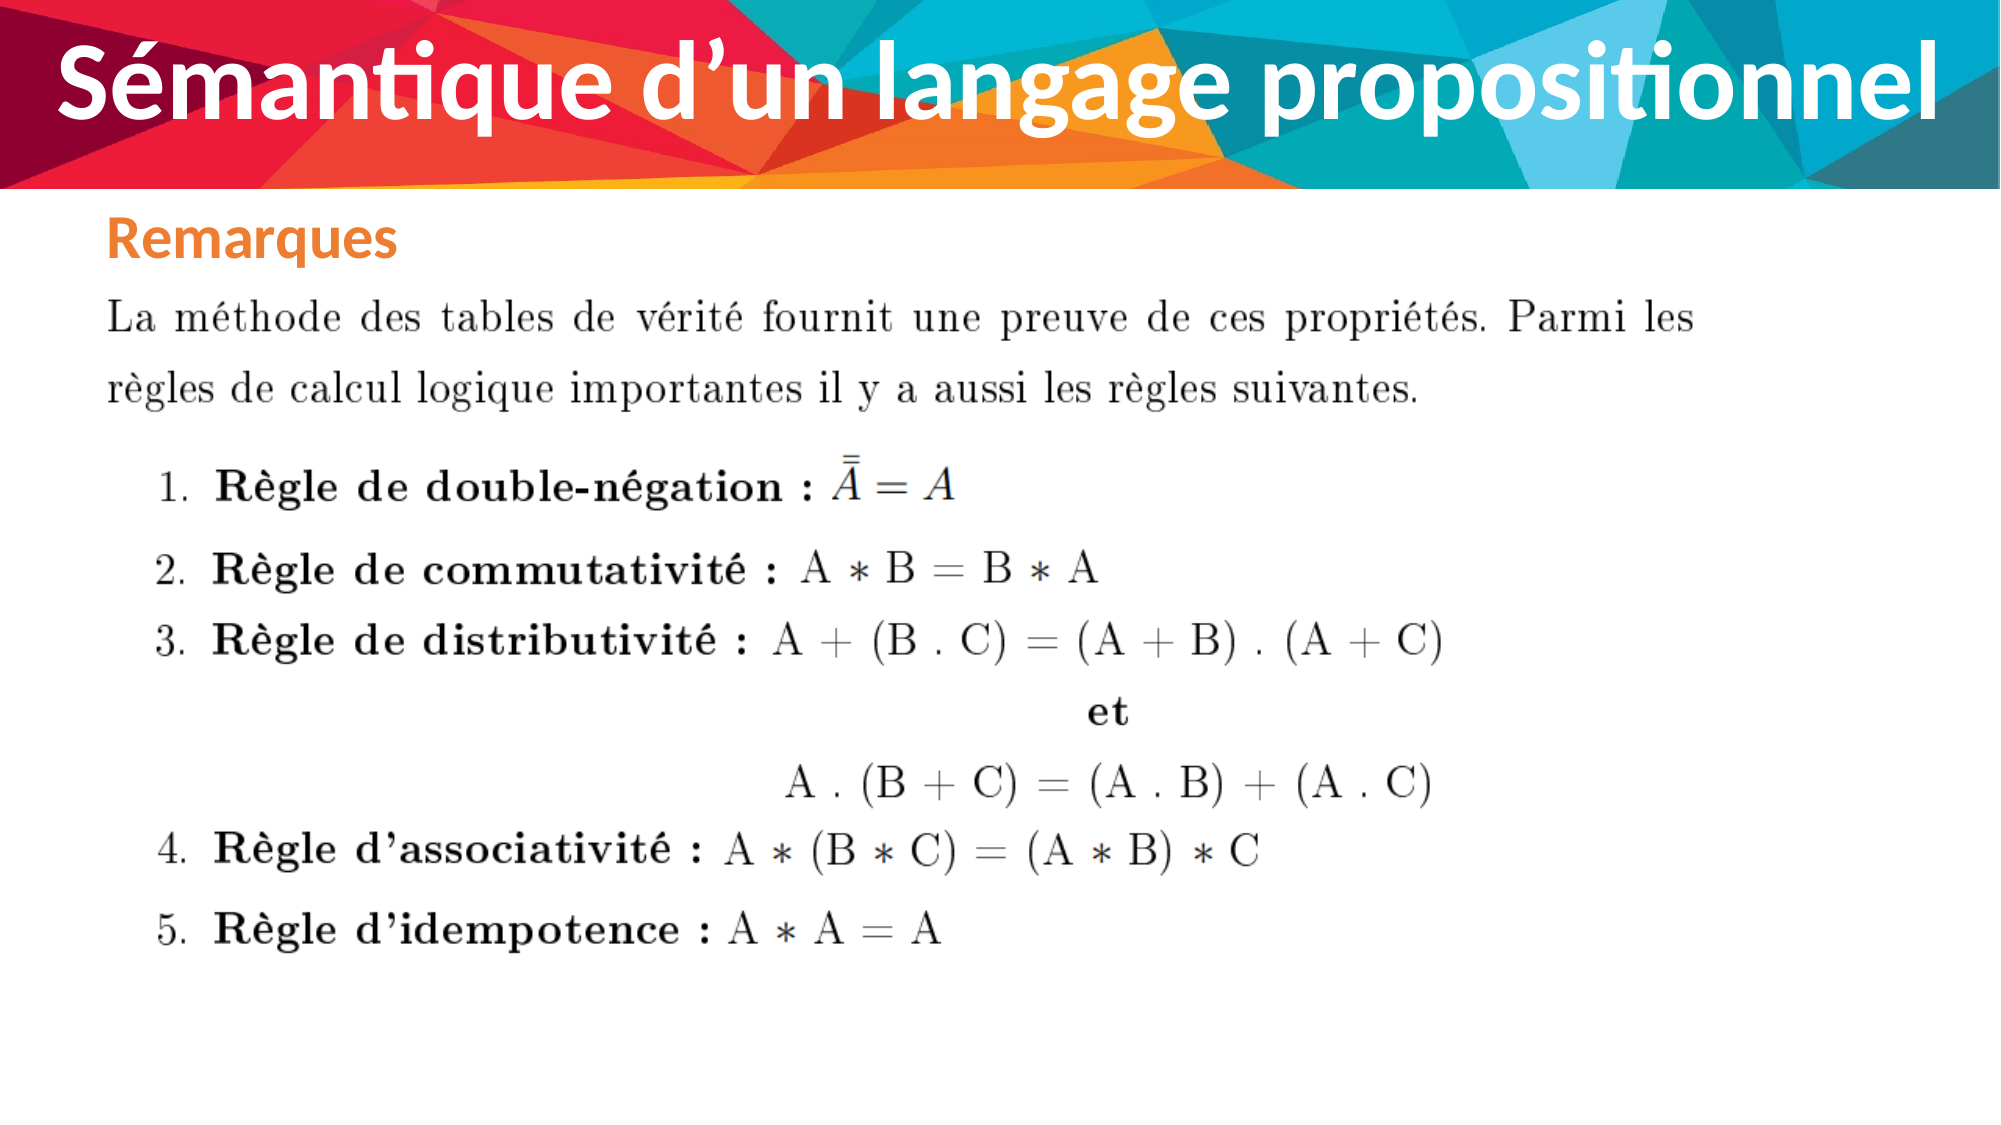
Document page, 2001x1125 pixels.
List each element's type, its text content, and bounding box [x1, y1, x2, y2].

picture [93, 292, 1713, 420]
text_box Remarques [92, 189, 414, 279]
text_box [146, 448, 1469, 969]
picture [0, 0, 2000, 189]
